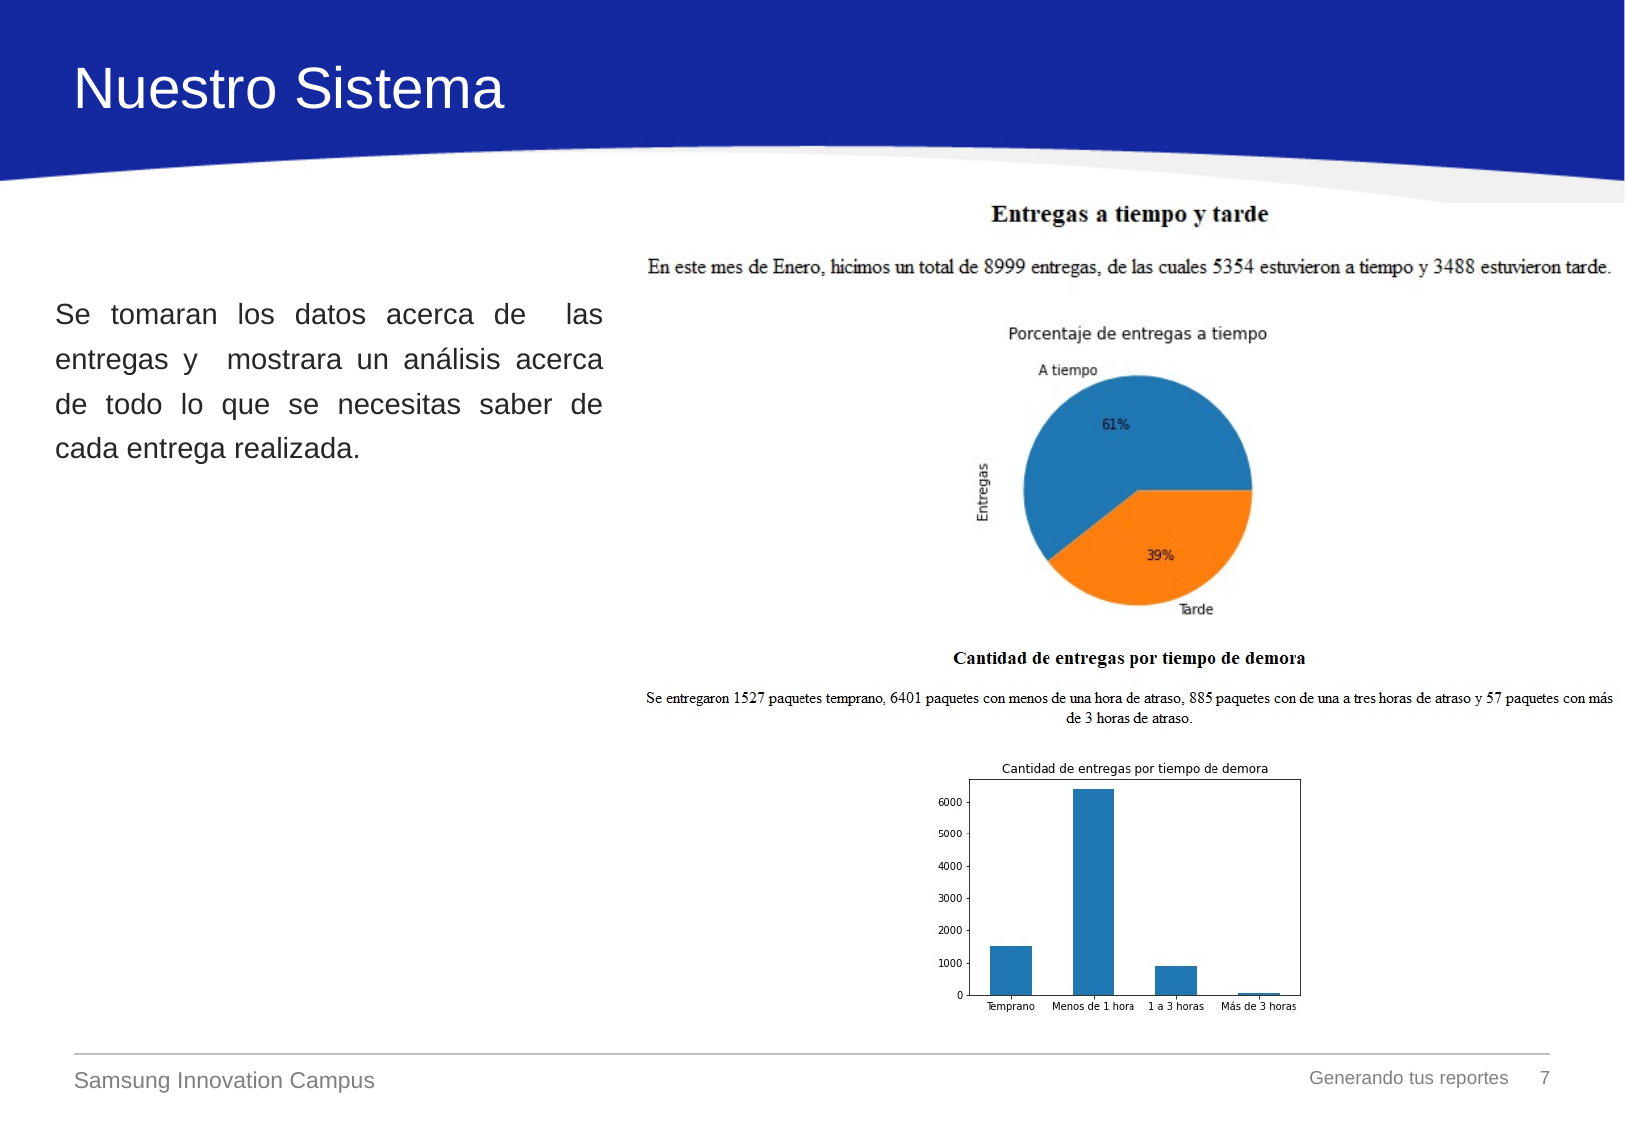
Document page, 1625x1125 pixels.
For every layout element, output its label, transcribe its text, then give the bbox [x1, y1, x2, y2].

text_box Nuestro Sistema [73, 50, 1475, 121]
list Se tomaran los datos acerca de las entregas y mostrara un análisis acerca de todo lo que se necesitas saber de cada entrega realizada. [55, 285, 605, 570]
picture [0, 0, 1625, 1125]
